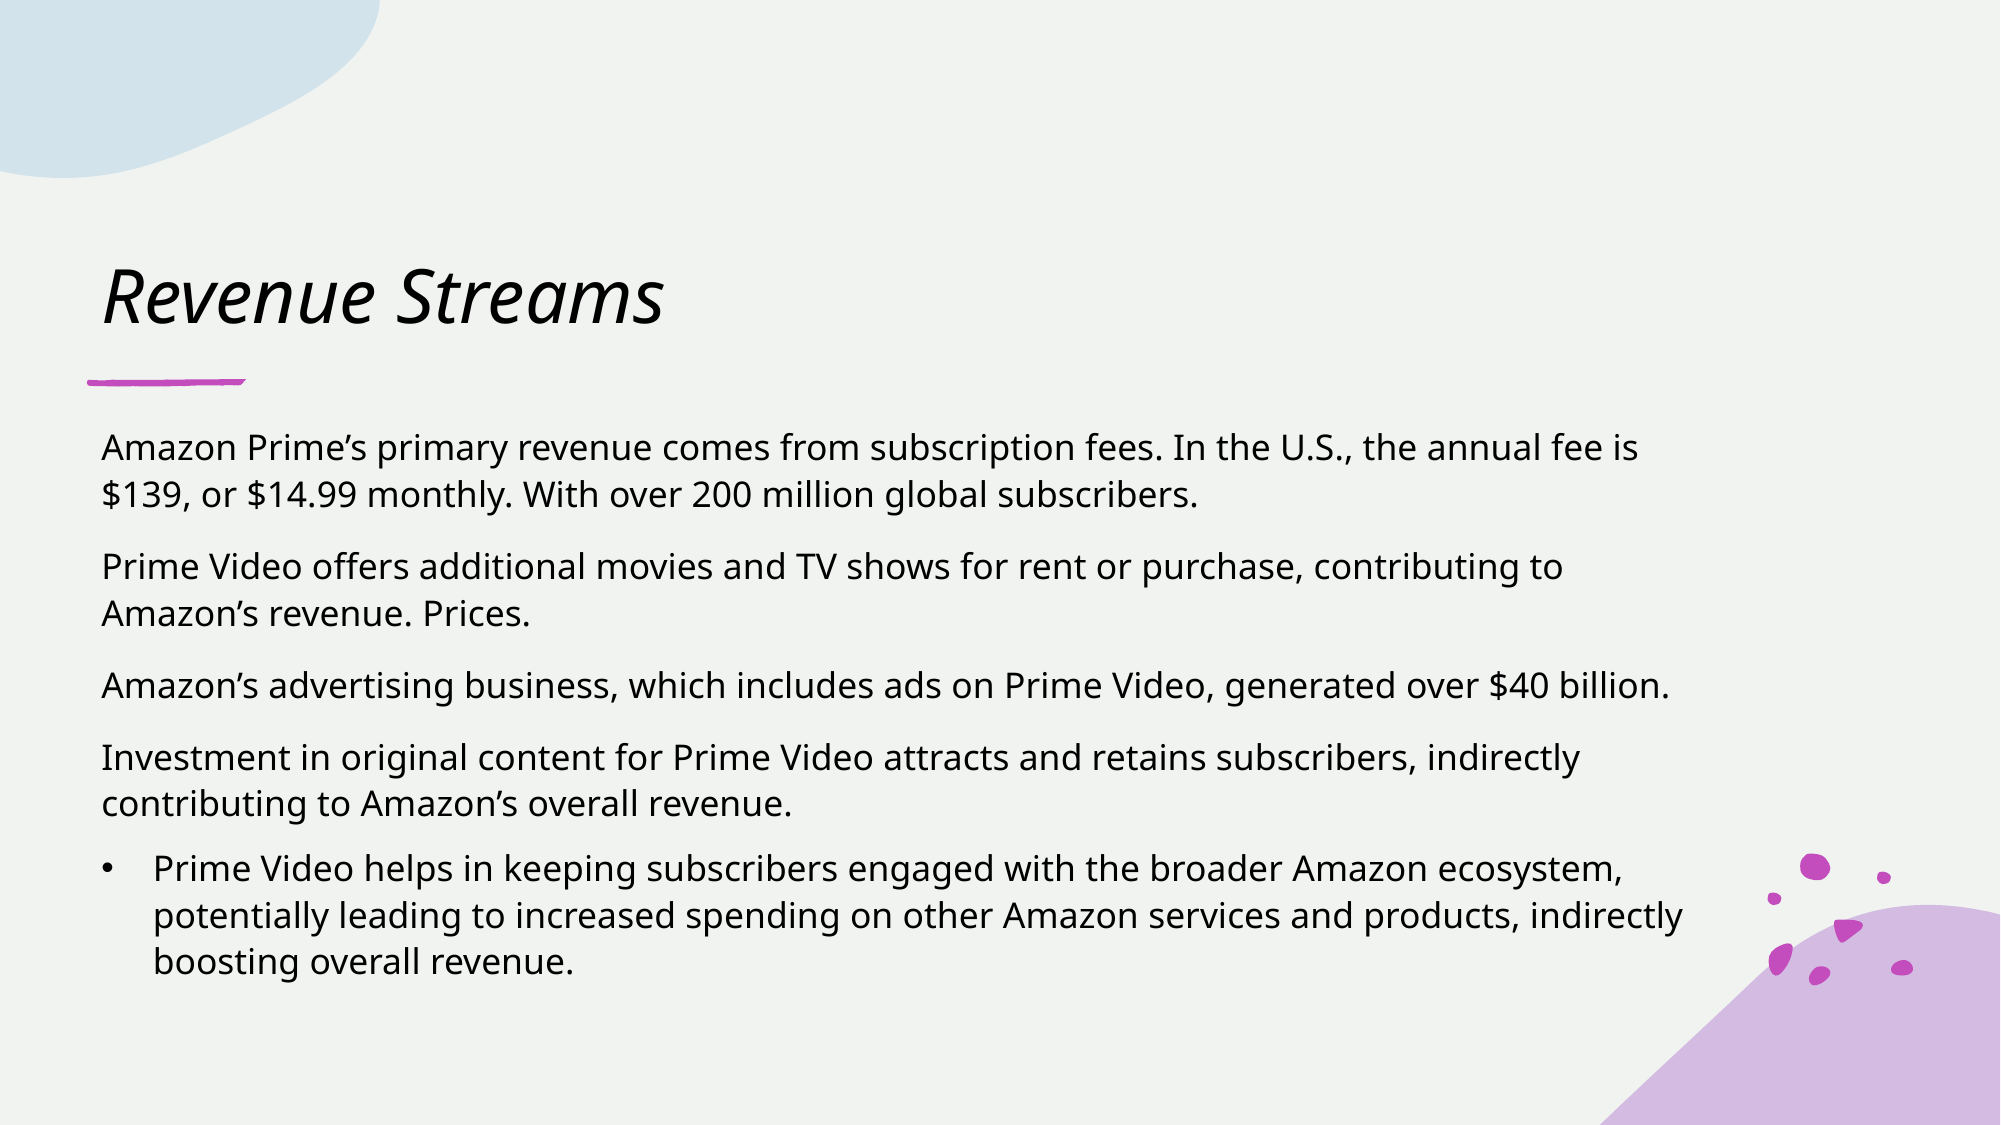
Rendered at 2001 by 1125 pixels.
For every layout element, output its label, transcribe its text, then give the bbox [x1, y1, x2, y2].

list Amazon Prime’s primary revenue comes from subscription fees. In the U.S., the annual fee is $139, or $14.99 monthly. With over 200 million global subscribers. Prime Video offers additional movies and TV shows for rent or purchase, contributing to Amazon’s revenue. Prices. Amazon’s advertising business, which includes ads on Prime Video, generated over $40 billion. Investment in original content for Prime Video attracts and retains subscribers, indirectly contributing to Amazon’s overall revenue. Prime Video helps in keeping subscribers engaged with the broader Amazon ecosystem, potentially leading to increased spending on other Amazon services and products, indirectly boosting overall revenue. [86, 413, 1740, 996]
title Revenue Streams [86, 129, 1740, 347]
